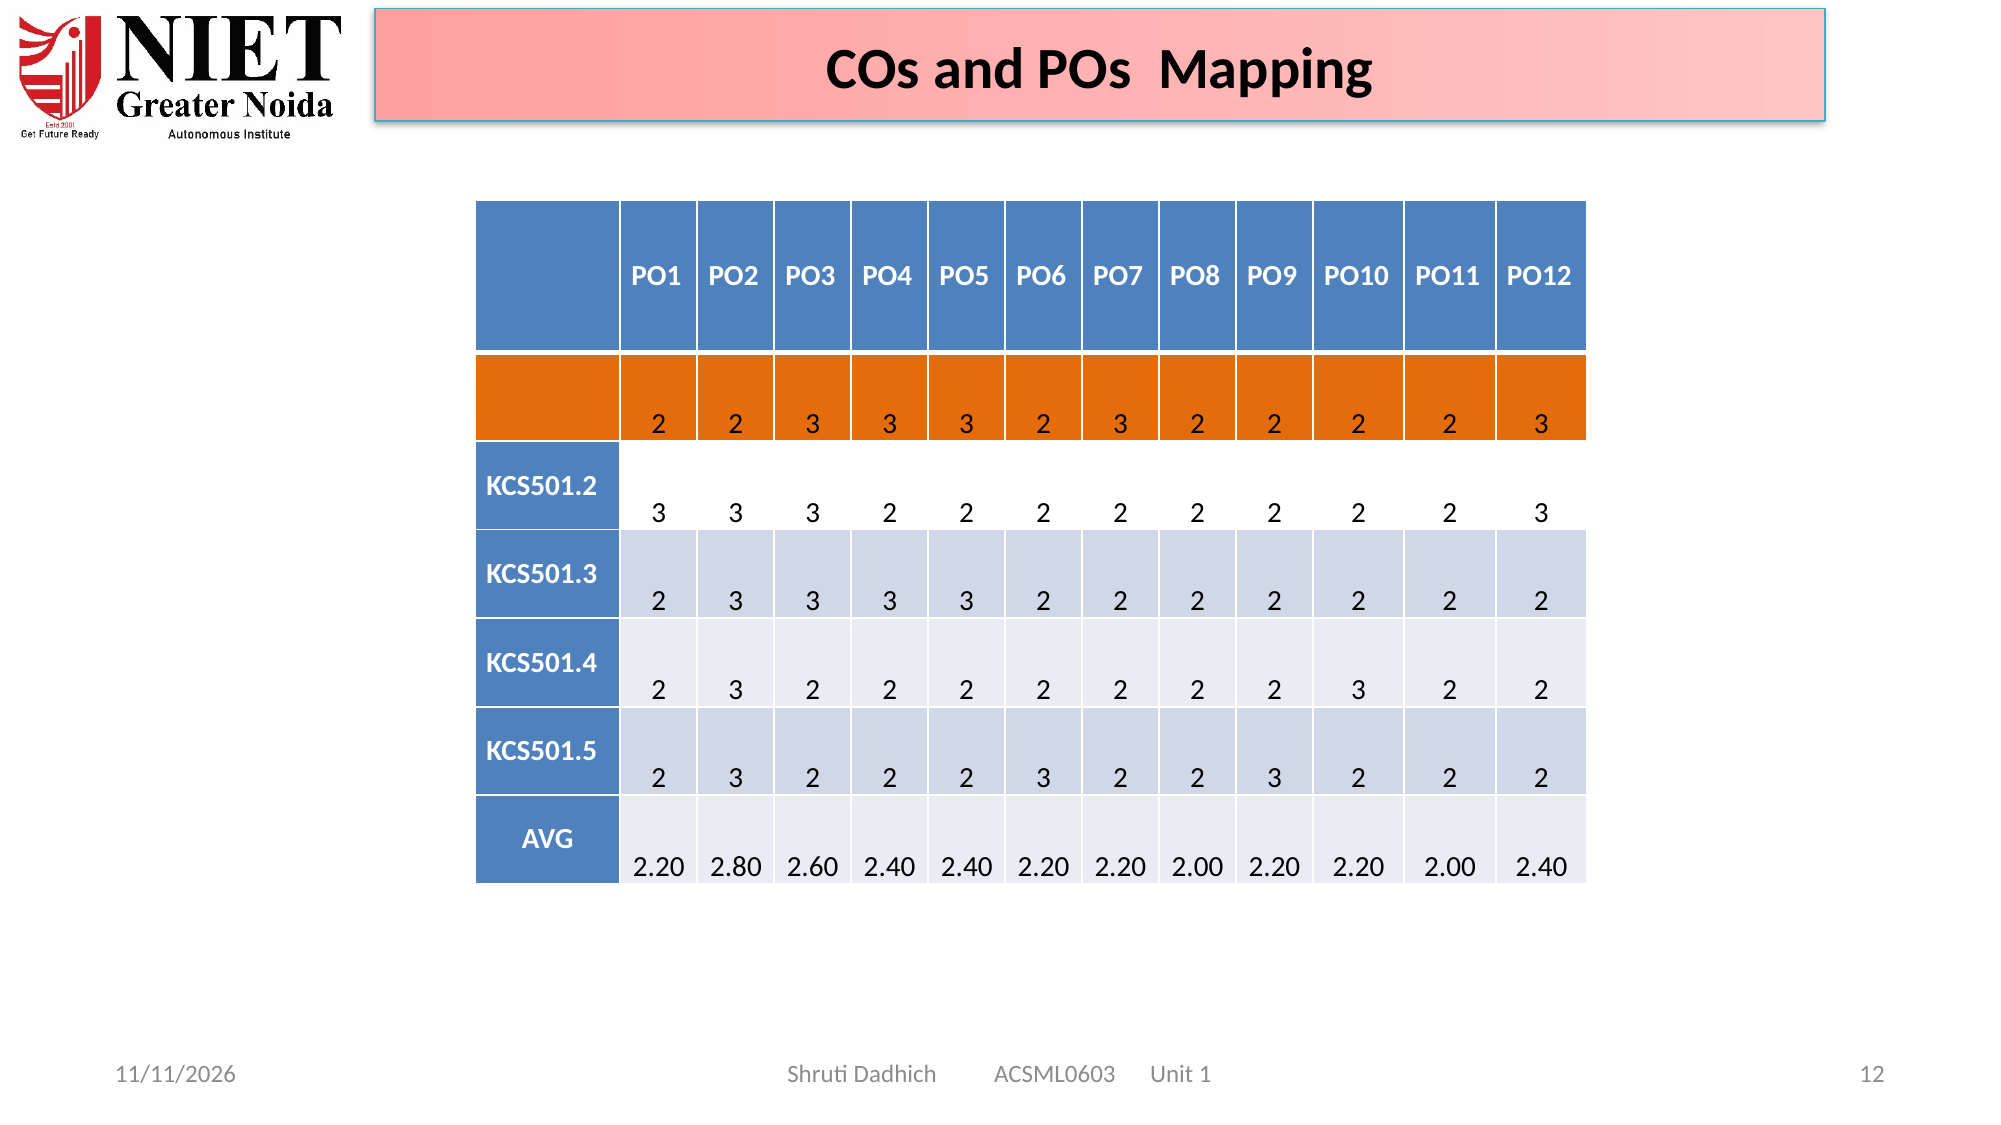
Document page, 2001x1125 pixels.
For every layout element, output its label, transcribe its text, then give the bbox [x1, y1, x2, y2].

table_cell 2 [621, 619, 696, 706]
table_cell 3 [621, 442, 696, 529]
table_cell 2 [1497, 708, 1586, 794]
table_cell 2.20 [1083, 796, 1158, 883]
table_cell 2 [1237, 355, 1312, 440]
table_cell AVG [476, 796, 619, 883]
table_cell 2 [1006, 355, 1081, 440]
table_cell 3 [852, 355, 927, 440]
table_cell 2 [1083, 530, 1158, 617]
table_cell 3 [852, 530, 927, 617]
table_cell 2.20 [1237, 796, 1312, 883]
table_cell 3 [698, 619, 773, 706]
table_header PO10 [1314, 201, 1403, 350]
table_cell 2 [1006, 530, 1081, 617]
table_cell KCS501.2 [476, 442, 619, 529]
table_cell 2 [1314, 530, 1403, 617]
table_cell 2 [852, 708, 927, 794]
table_header PO1 [621, 201, 696, 350]
text_box COs and POs Mapping [374, 8, 1826, 122]
table_cell 2 [1160, 530, 1235, 617]
table_cell 3 [1314, 619, 1403, 706]
table_header PO6 [1006, 201, 1081, 350]
table_cell 3 [1497, 442, 1586, 529]
table_cell 2 [621, 708, 696, 794]
table_cell 2 [621, 530, 696, 617]
table_cell 2 [1160, 442, 1235, 529]
table_cell 2.60 [775, 796, 850, 883]
table_cell 2.80 [698, 796, 773, 883]
table_cell 2 [1497, 619, 1586, 706]
table_header PO7 [1083, 201, 1158, 350]
picture [0, 0, 362, 156]
table_cell 3 [698, 442, 773, 529]
table_cell 3 [775, 355, 850, 440]
table_cell KCS501.4 [476, 619, 619, 706]
table_cell 2 [1083, 619, 1158, 706]
table_header PO11 [1405, 201, 1495, 350]
table_header PO5 [929, 201, 1004, 350]
table_cell 2 [1314, 355, 1403, 440]
table_cell 2.40 [852, 796, 927, 883]
slide_number 12 [1433, 1042, 1900, 1103]
table_cell 2 [775, 619, 850, 706]
table_cell 2.00 [1160, 796, 1235, 883]
table_cell KCS501.5 [476, 708, 619, 794]
table_cell 2.40 [929, 796, 1004, 883]
table_cell [476, 355, 619, 440]
table_header PO4 [852, 201, 927, 350]
table_header PO2 [698, 201, 773, 350]
table_cell 2 [1405, 708, 1495, 794]
table_cell 2 [1160, 355, 1235, 440]
table_cell 3 [698, 708, 773, 794]
table_cell 2 [1405, 530, 1495, 617]
table_cell KCS501.3 [476, 530, 619, 617]
table_cell 3 [1006, 708, 1081, 794]
table_cell 2.20 [621, 796, 696, 883]
table_cell 2.40 [1497, 796, 1586, 883]
table_cell 2.20 [1314, 796, 1403, 883]
table_cell 2 [929, 619, 1004, 706]
table_cell 2 [1006, 619, 1081, 706]
table_cell 2 [929, 442, 1004, 529]
table_cell 2 [775, 708, 850, 794]
table_cell 2 [929, 708, 1004, 794]
table_cell 2 [1006, 442, 1081, 529]
table_cell 3 [1497, 355, 1586, 440]
table_cell 2 [852, 619, 927, 706]
table_cell 3 [929, 530, 1004, 617]
table_cell 2 [621, 355, 696, 440]
table_cell 2 [1083, 708, 1158, 794]
table_cell 2 [1237, 619, 1312, 706]
table_cell 2 [1405, 355, 1495, 440]
table_cell 3 [1237, 708, 1312, 794]
table_cell 3 [775, 442, 850, 529]
table_cell 2 [1160, 619, 1235, 706]
table_cell 3 [698, 530, 773, 617]
table_cell 3 [775, 530, 850, 617]
table_header PO3 [775, 201, 850, 350]
table_cell 2 [1497, 530, 1586, 617]
table_cell 3 [929, 355, 1004, 440]
table_cell 2 [1314, 708, 1403, 794]
table_cell 2 [1237, 530, 1312, 617]
table_cell 2.20 [1006, 796, 1081, 883]
table_cell 2 [1083, 442, 1158, 529]
table_cell 2 [1237, 442, 1312, 529]
table_cell 2.00 [1405, 796, 1495, 883]
table_header PO8 [1160, 201, 1235, 350]
table_cell 2 [1160, 708, 1235, 794]
table_cell 2 [1405, 619, 1495, 706]
table_cell 3 [1083, 355, 1158, 440]
table_cell 2 [1405, 442, 1495, 529]
table_cell 2 [698, 355, 773, 440]
footer Shruti Dadhich ACSML0603 Unit 1 [683, 1042, 1317, 1103]
table_header PO12 [1497, 201, 1586, 350]
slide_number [99, 1042, 567, 1103]
table_header PO9 [1237, 201, 1312, 350]
table_header [476, 201, 619, 350]
table_cell 2 [1314, 442, 1403, 529]
table_cell 2 [852, 442, 927, 529]
